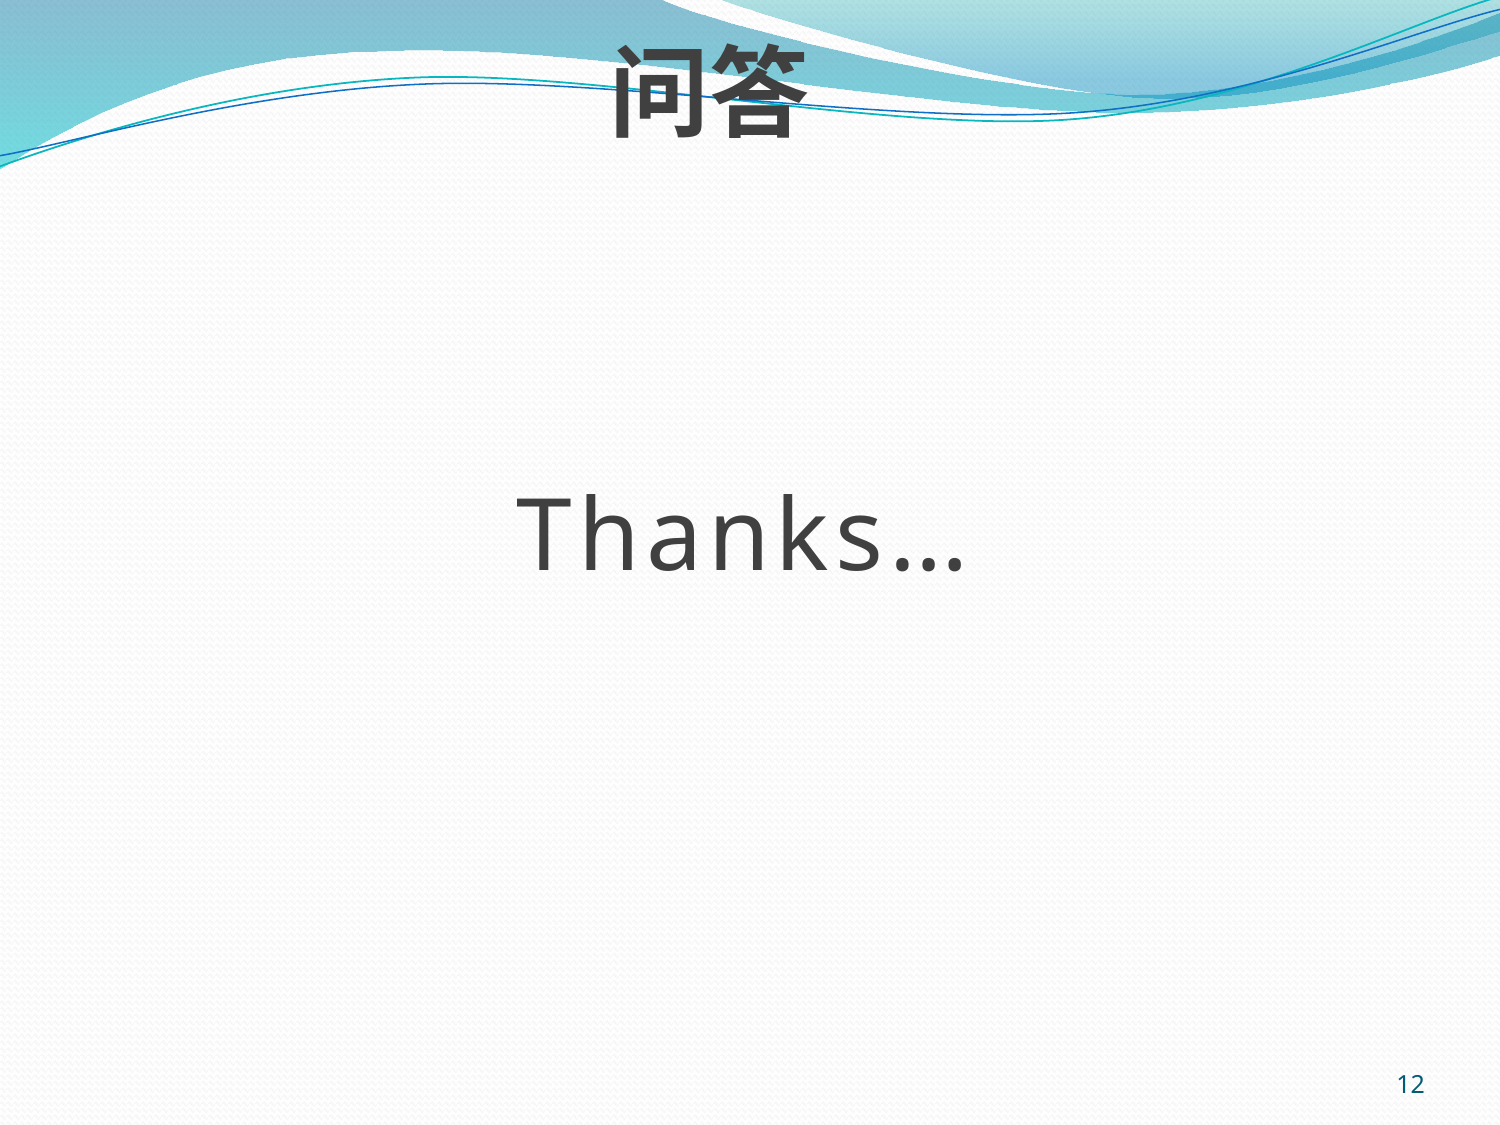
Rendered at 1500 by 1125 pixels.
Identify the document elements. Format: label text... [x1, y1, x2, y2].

slide_number 12 [1299, 1042, 1425, 1103]
text_box 问答 [46, 23, 1373, 156]
text_box [112, 31, 1438, 163]
text_box Thanks… [105, 410, 1381, 652]
